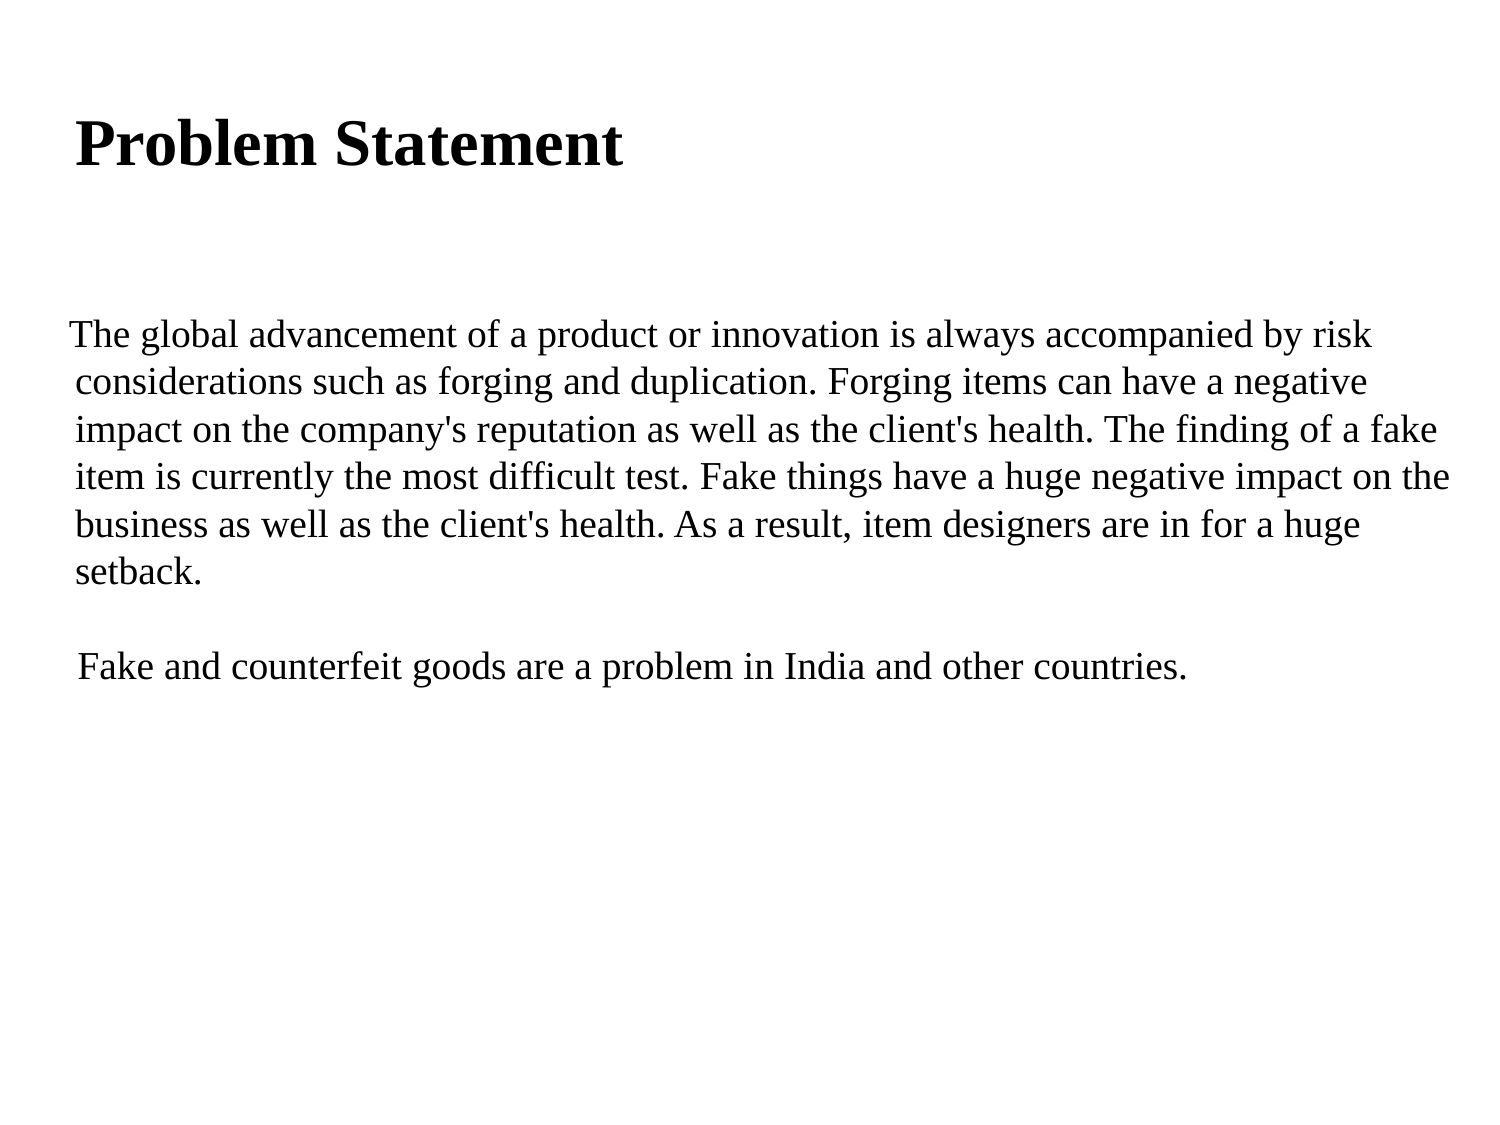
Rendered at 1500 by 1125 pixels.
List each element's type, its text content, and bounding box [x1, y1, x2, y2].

title Problem Statement [75, 45, 1425, 233]
list The global advancement of a product or innovation is always accompanied by risk considerations such as forging and duplication. Forging items can have a negative impact on the company's reputation as well as the client's health. The finding of a fake item is currently the most difficult test. Fake things have a huge negative impact on the business as well as the client's health. As a result, item designers are in for a huge setback. Fake and counterfeit goods are a problem in India and other countries. [0, 262, 1466, 1005]
